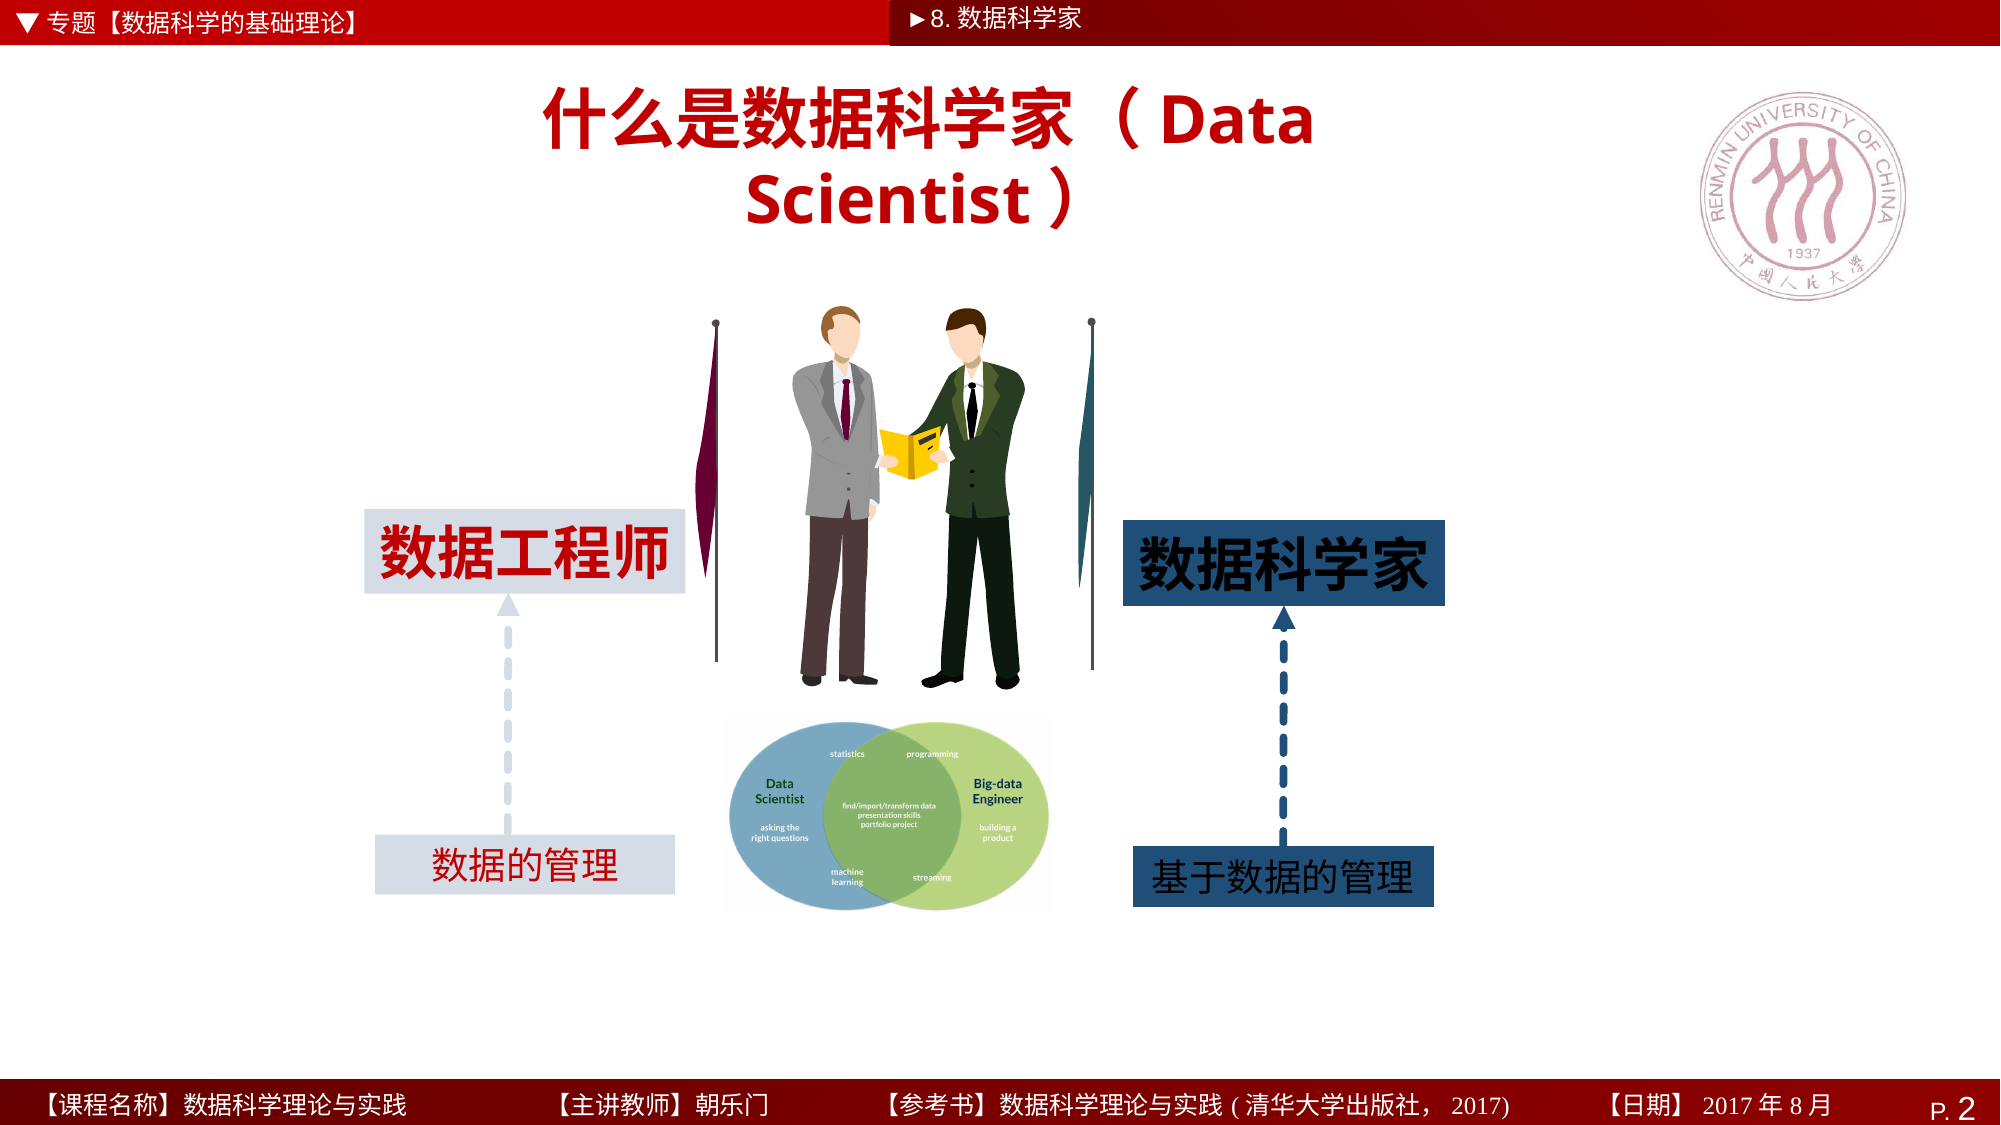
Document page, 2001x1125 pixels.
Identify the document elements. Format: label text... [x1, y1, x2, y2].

text_box 基于数据的管理 [1133, 846, 1434, 907]
text_box 数据工程师 [364, 509, 684, 594]
picture [724, 715, 1053, 915]
list ▼专题【数据科学的基础理论】 [0, 0, 725, 43]
text_box 数据科学家 [1123, 520, 1445, 606]
list ►8.数据科学家 [890, 0, 1461, 43]
picture [1696, 89, 1910, 304]
text_box 数据的管理 [375, 834, 675, 895]
title 什么是数据科学家（Data Scientist） [337, 89, 1522, 225]
picture [690, 304, 1096, 690]
